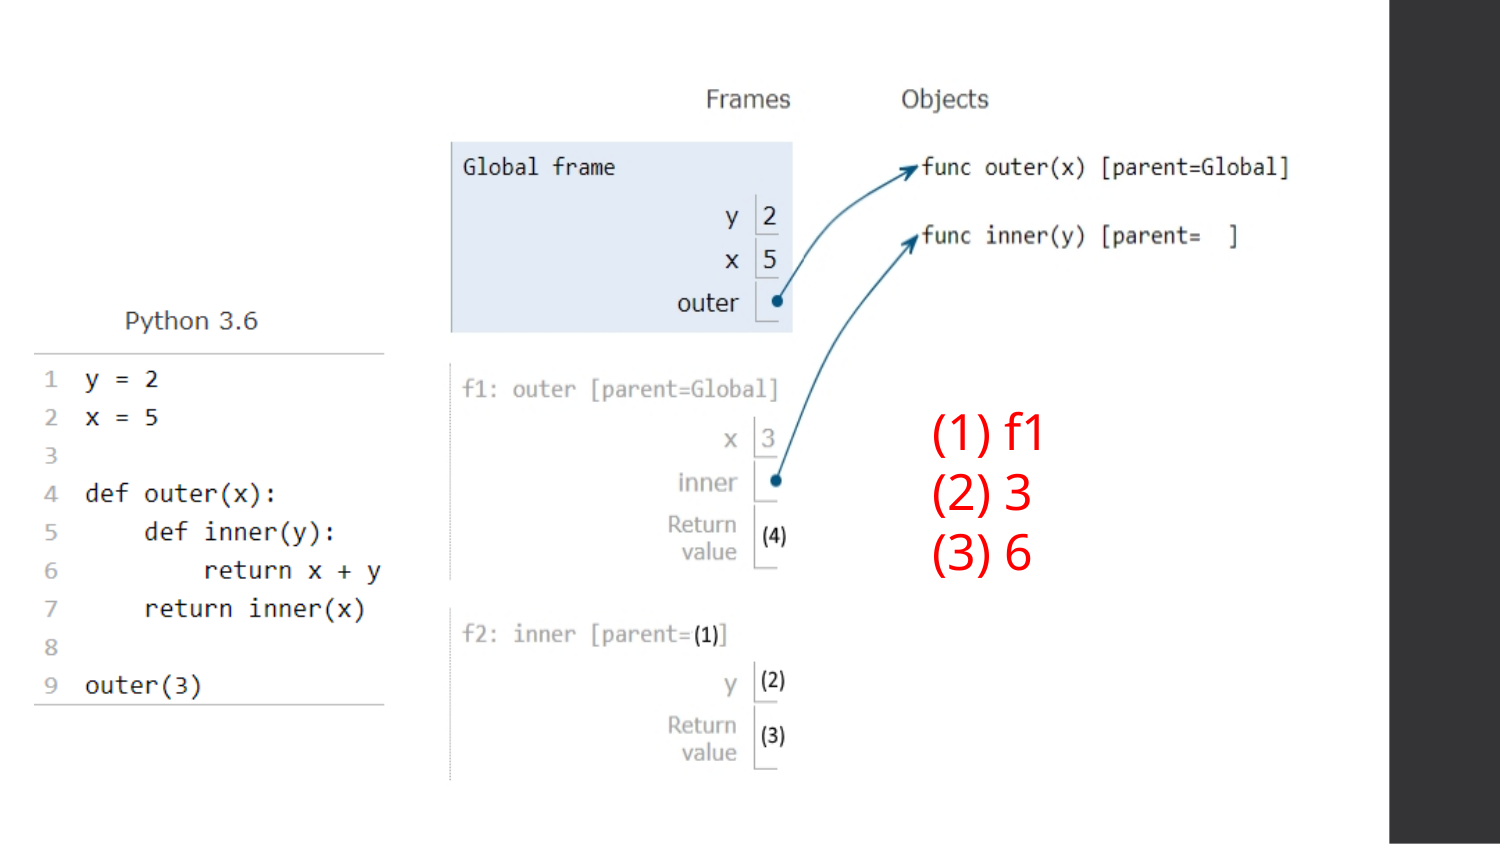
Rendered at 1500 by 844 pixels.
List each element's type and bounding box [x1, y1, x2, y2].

picture [34, 55, 1375, 789]
